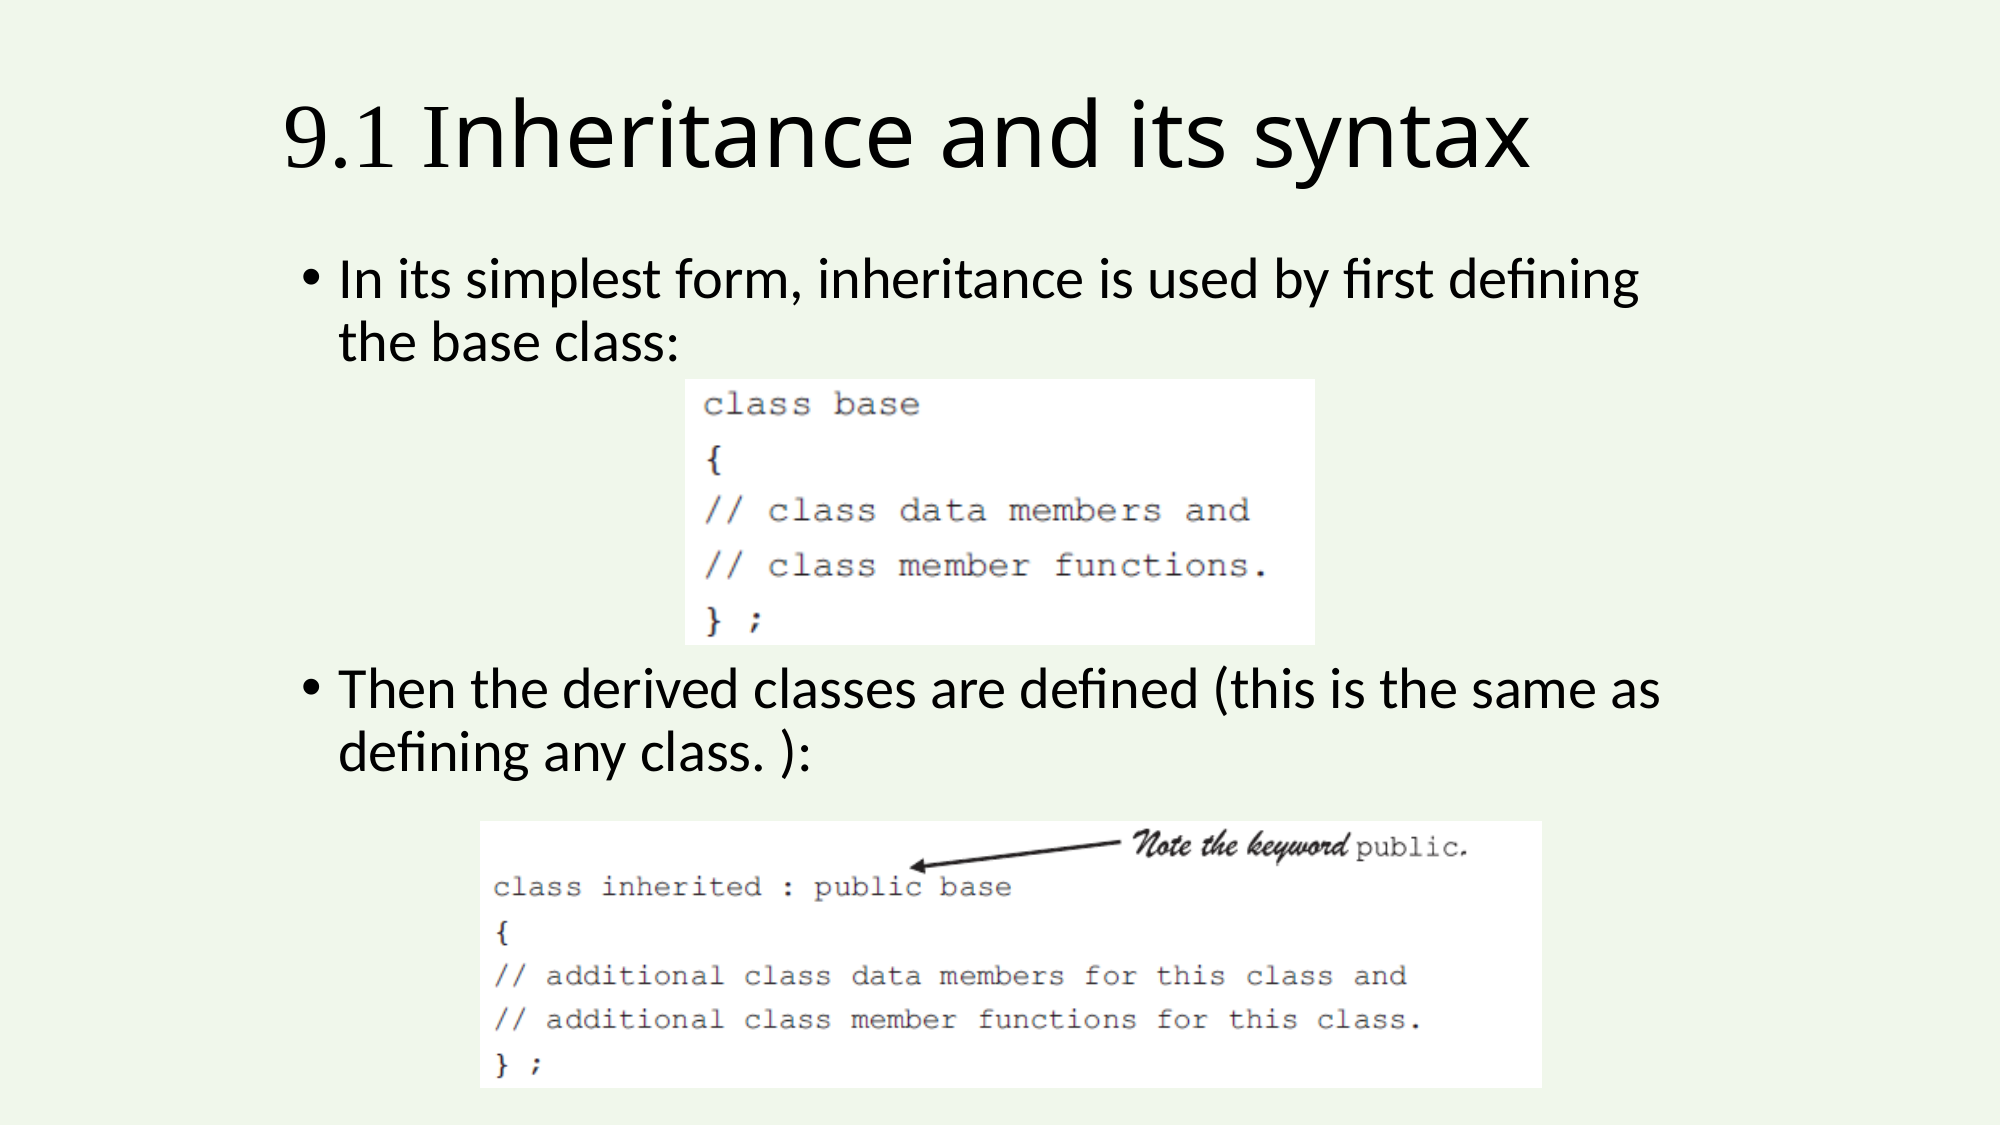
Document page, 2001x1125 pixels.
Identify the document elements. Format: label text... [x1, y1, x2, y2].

picture [685, 379, 1315, 645]
list In its simplest form, inheritance is used by first defining the base class: Then the derived classes are defined (this is the same as defining any class. ): [285, 240, 1715, 1055]
picture [480, 821, 1542, 1088]
title 9.1 Inheritance and its syntax [268, 44, 1732, 232]
